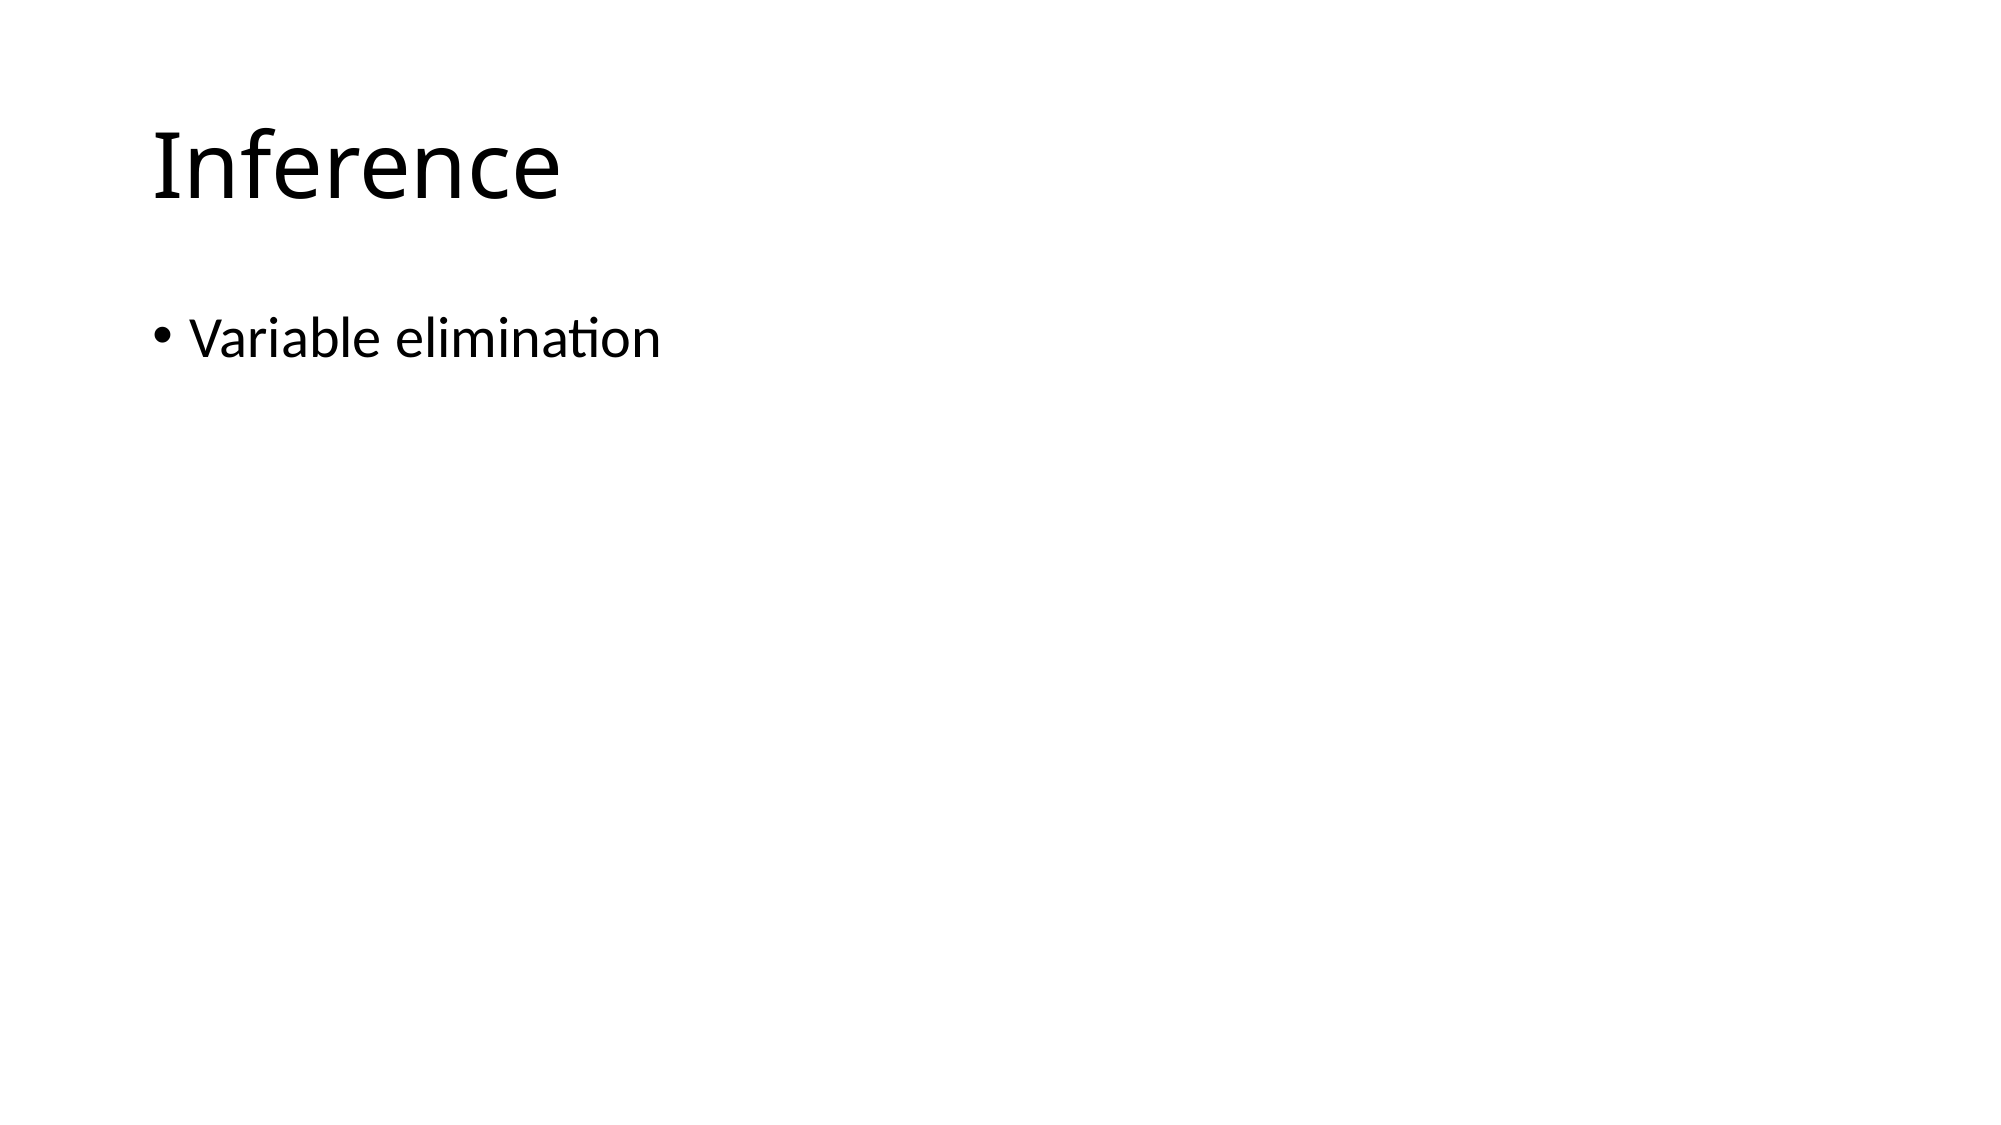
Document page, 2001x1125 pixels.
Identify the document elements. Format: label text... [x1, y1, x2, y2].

title Inference [137, 59, 1863, 278]
list Variable elimination [137, 299, 1863, 1014]
